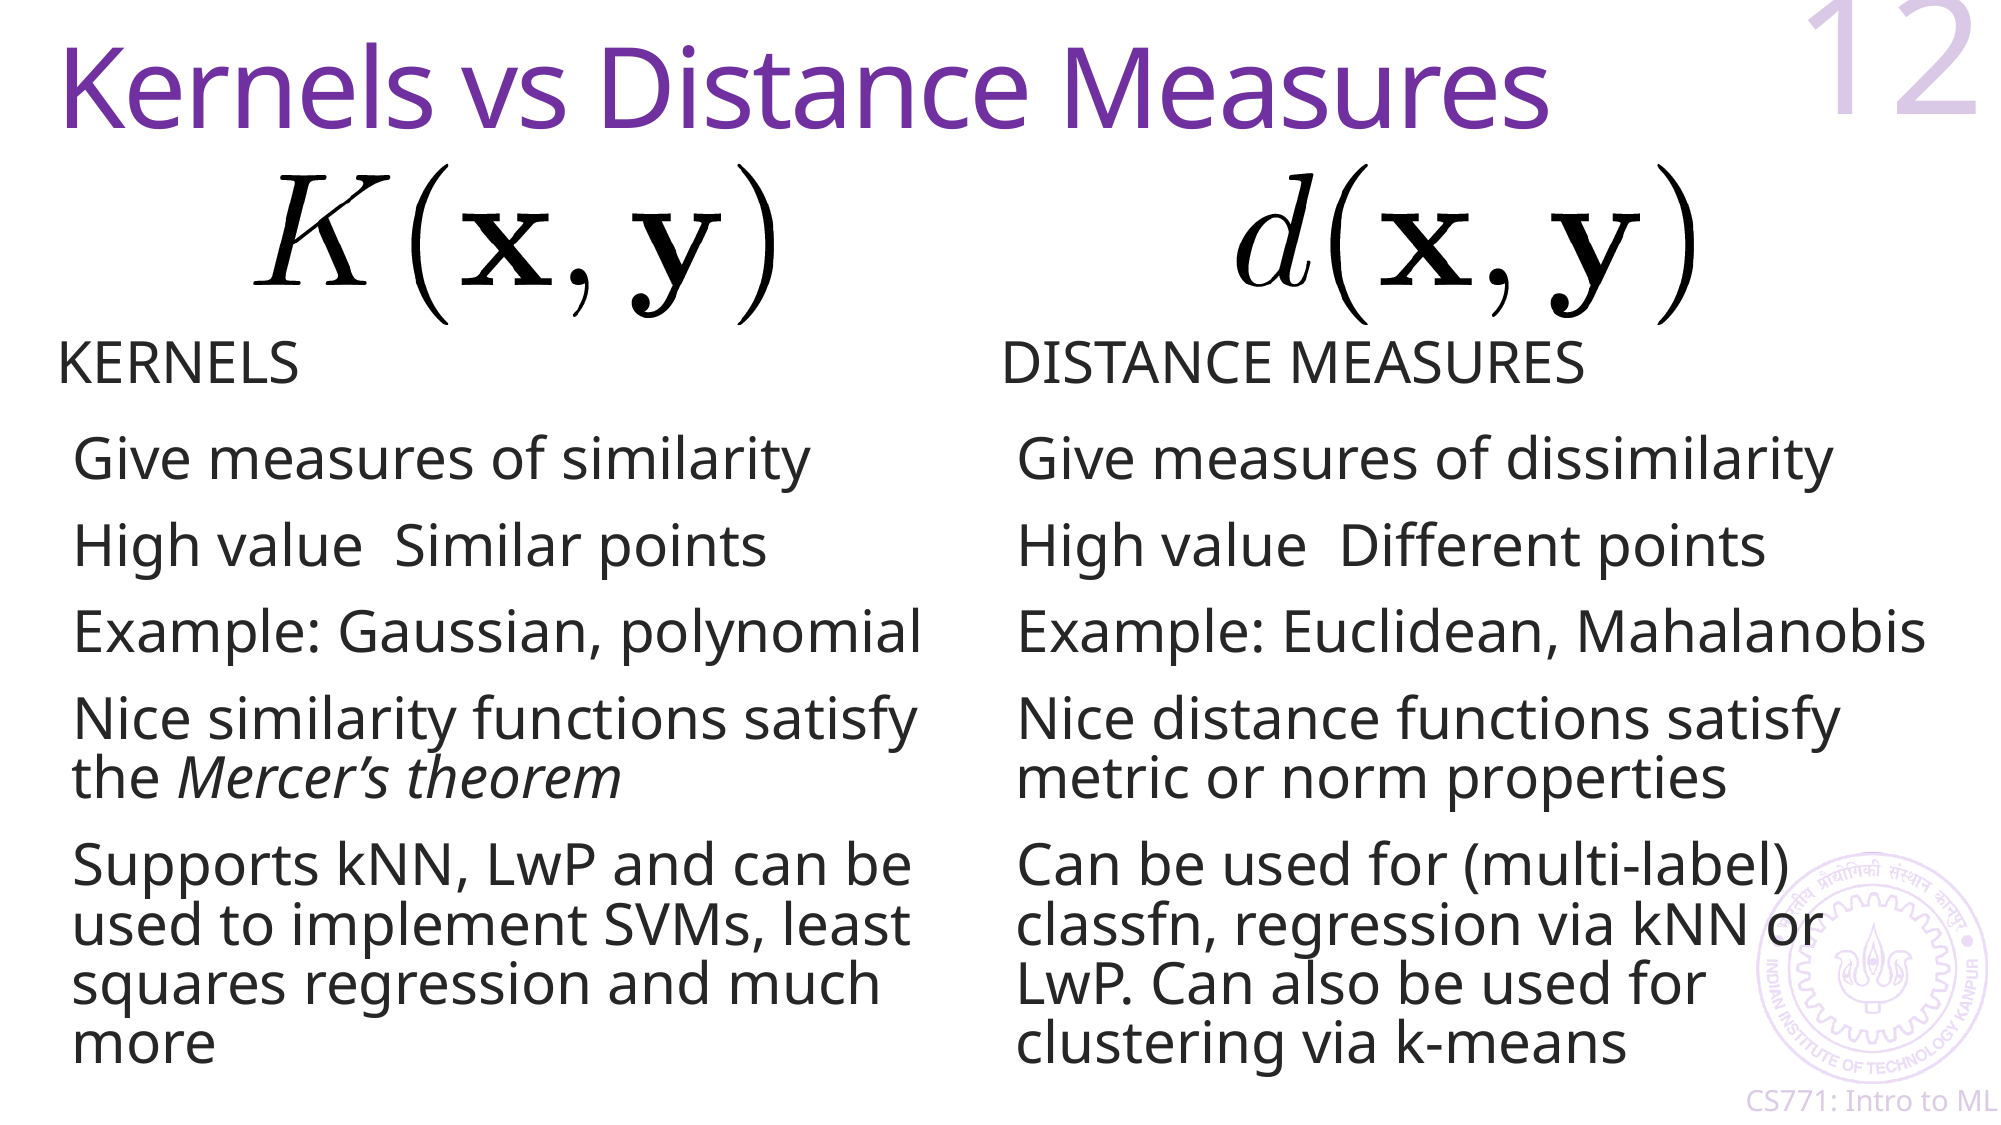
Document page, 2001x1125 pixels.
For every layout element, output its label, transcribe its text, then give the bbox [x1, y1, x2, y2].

slide_number 12 [1520, 6, 2000, 183]
picture [253, 163, 774, 325]
list Distance measures [985, 306, 1945, 425]
list Kernels [41, 306, 985, 425]
picture [1236, 163, 1694, 325]
title Kernels vs Distance Measures [41, 5, 1945, 183]
